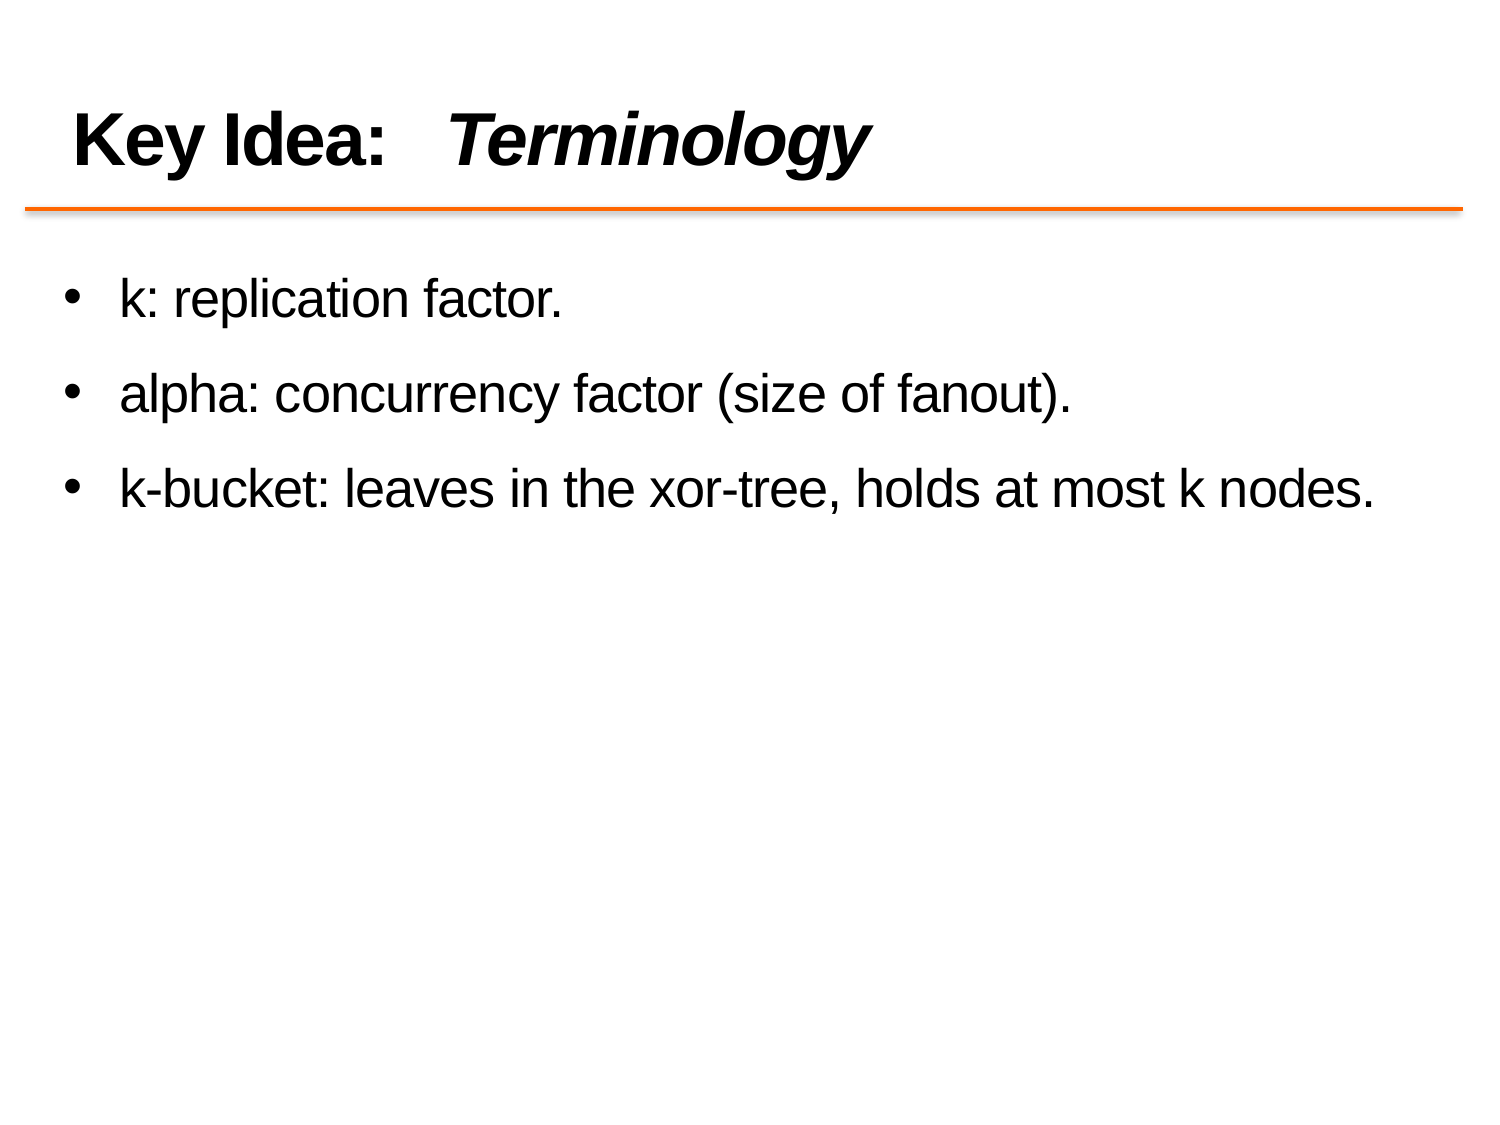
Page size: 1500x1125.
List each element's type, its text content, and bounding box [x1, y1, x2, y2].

list k: replication factor. alpha: concurrency factor (size of fanout). k-bucket: leaves in the xor-tree, holds at most k nodes. [57, 237, 1500, 1125]
title Key Idea: Terminology [57, 12, 1463, 188]
